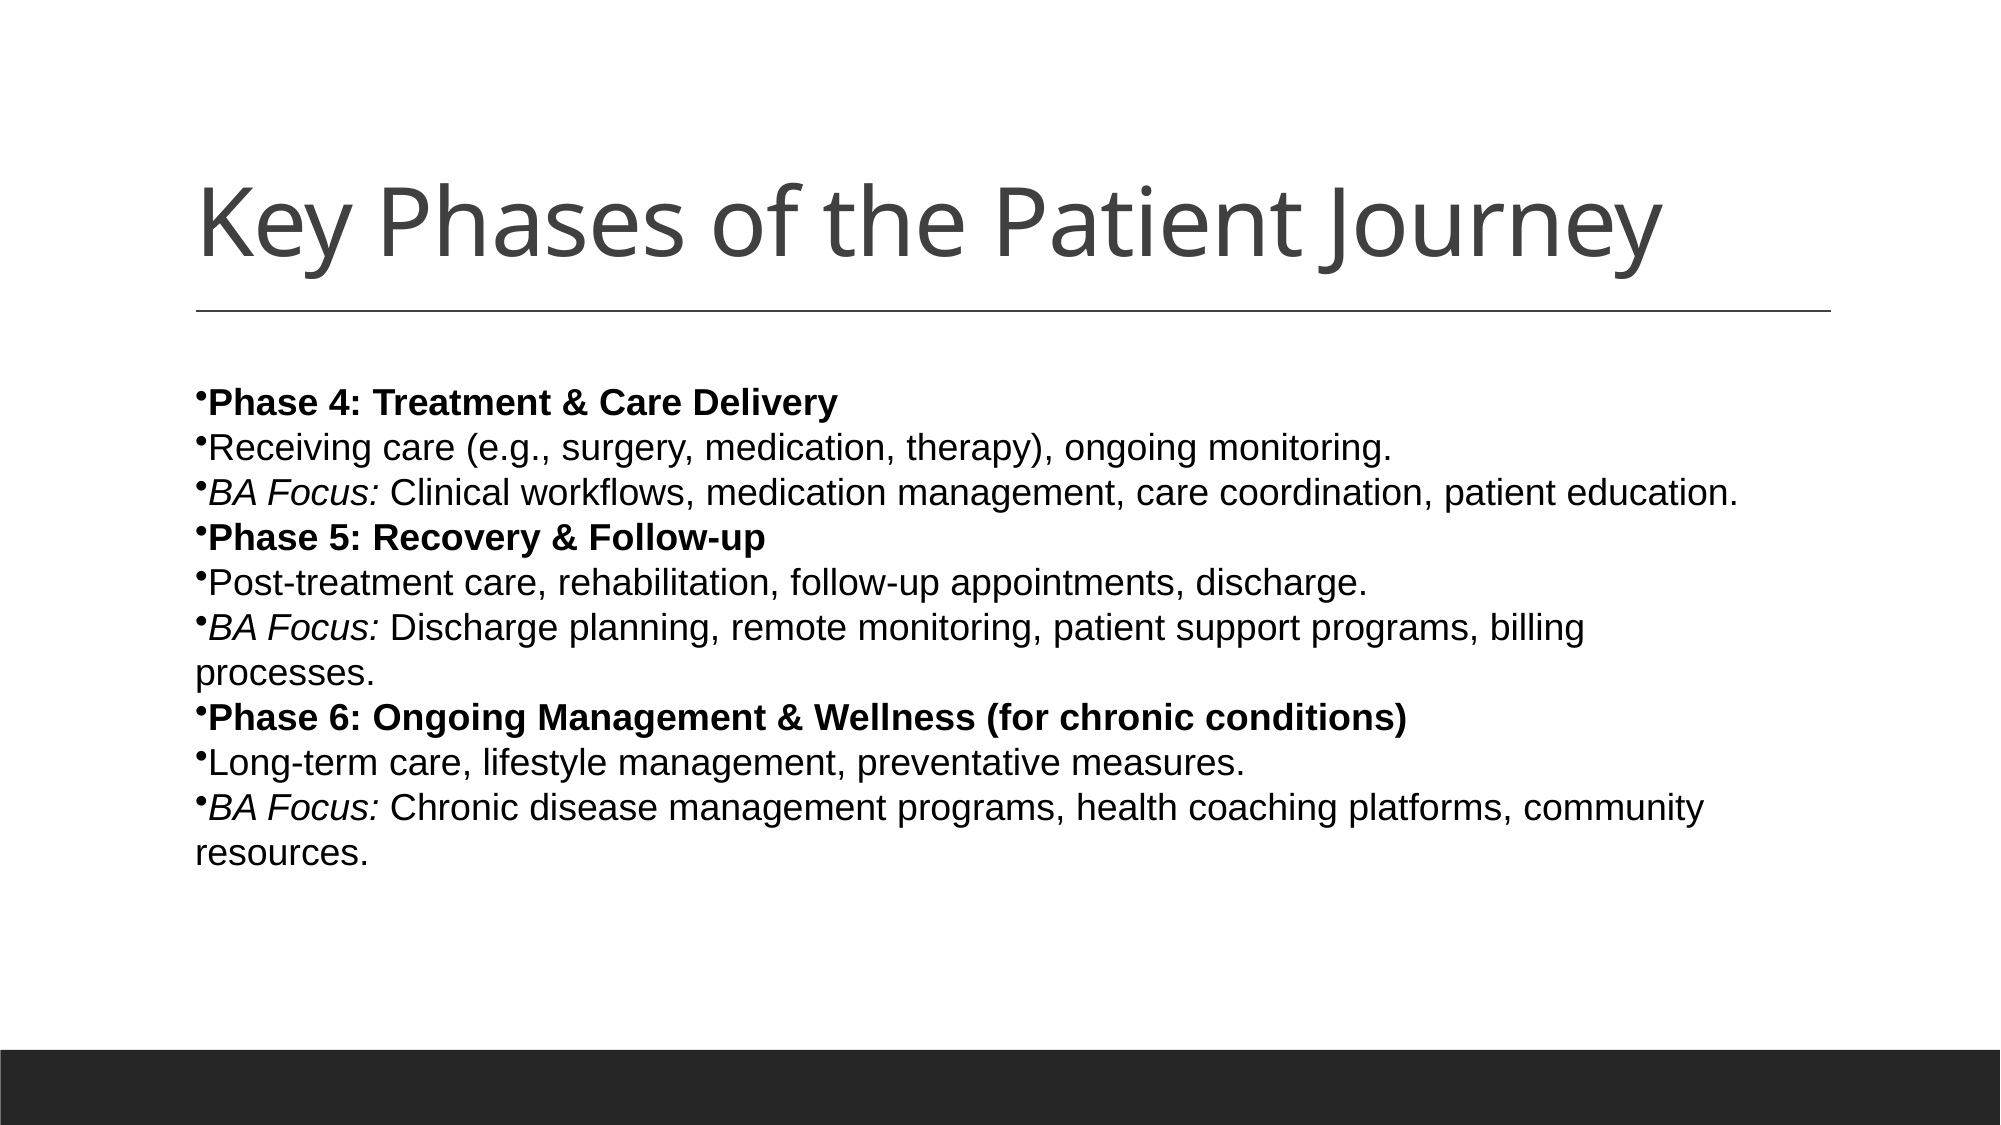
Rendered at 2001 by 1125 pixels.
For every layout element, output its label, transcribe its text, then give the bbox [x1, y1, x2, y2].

title Key Phases of the Patient Journey [180, 47, 1830, 285]
list Phase 4: Treatment & Care Delivery Receiving care (e.g., surgery, medication, therapy), ongoing monitoring. BA Focus: Clinical workflows, medication management, care coordination, patient education. Phase 5: Recovery & Follow-up Post-treatment care, rehabilitation, follow-up appointments, discharge. BA Focus: Discharge planning, remote monitoring, patient support programs, billing processes. Phase 6: Ongoing Management & Wellness (for chronic conditions) Long-term care, lifestyle management, preventative measures. BA Focus: Chronic disease management programs, health coaching platforms, community resources. [180, 299, 1772, 953]
